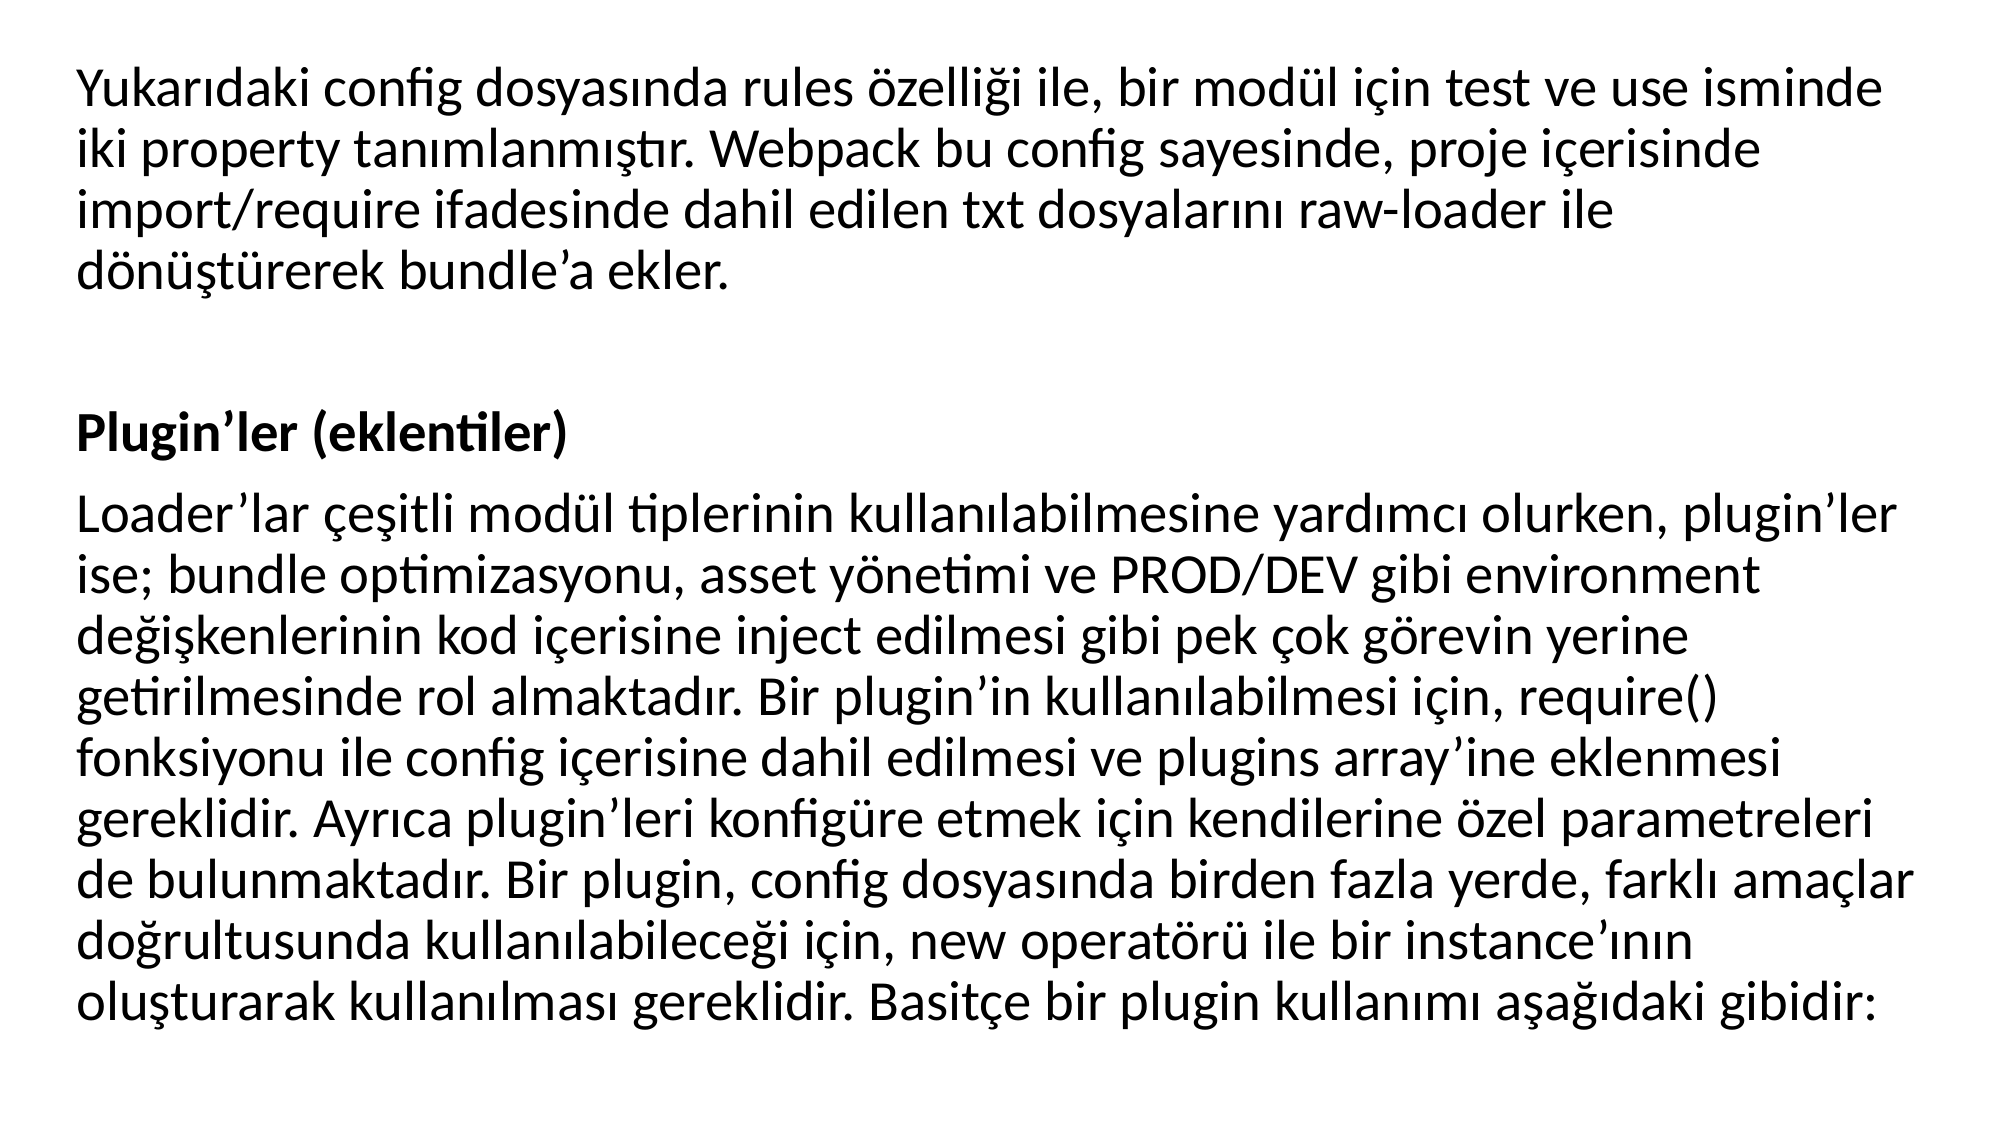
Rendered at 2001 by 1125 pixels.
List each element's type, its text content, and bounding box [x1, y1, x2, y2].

list Yukarıdaki config dosyasında rules özelliği ile, bir modül için test ve use isminde iki property tanımlanmıştır. Webpack bu config sayesinde, proje içerisinde import/require ifadesinde dahil edilen txt dosyalarını raw-loader ile dönüştürerek bundle’a ekler. Plugin’ler (eklentiler) Loader’lar çeşitli modül tiplerinin kullanılabilmesine yardımcı olurken, plugin’ler ise; bundle optimizasyonu, asset yönetimi ve PROD/DEV gibi environment değişkenlerinin kod içerisine inject edilmesi gibi pek çok görevin yerine getirilmesinde rol almaktadır. Bir plugin’in kullanılabilmesi için, require() fonksiyonu ile config içerisine dahil edilmesi ve plugins array’ine eklenmesi gereklidir. Ayrıca plugin’leri konfigüre etmek için kendilerine özel parametreleri de bulunmaktadır. Bir plugin, config dosyasında birden fazla yerde, farklı amaçlar doğrultusunda kullanılabileceği için, new operatörü ile bir instance’ının oluşturarak kullanılması gereklidir. Basitçe bir plugin kullanımı aşağıdaki gibidir: [61, 50, 1939, 1091]
